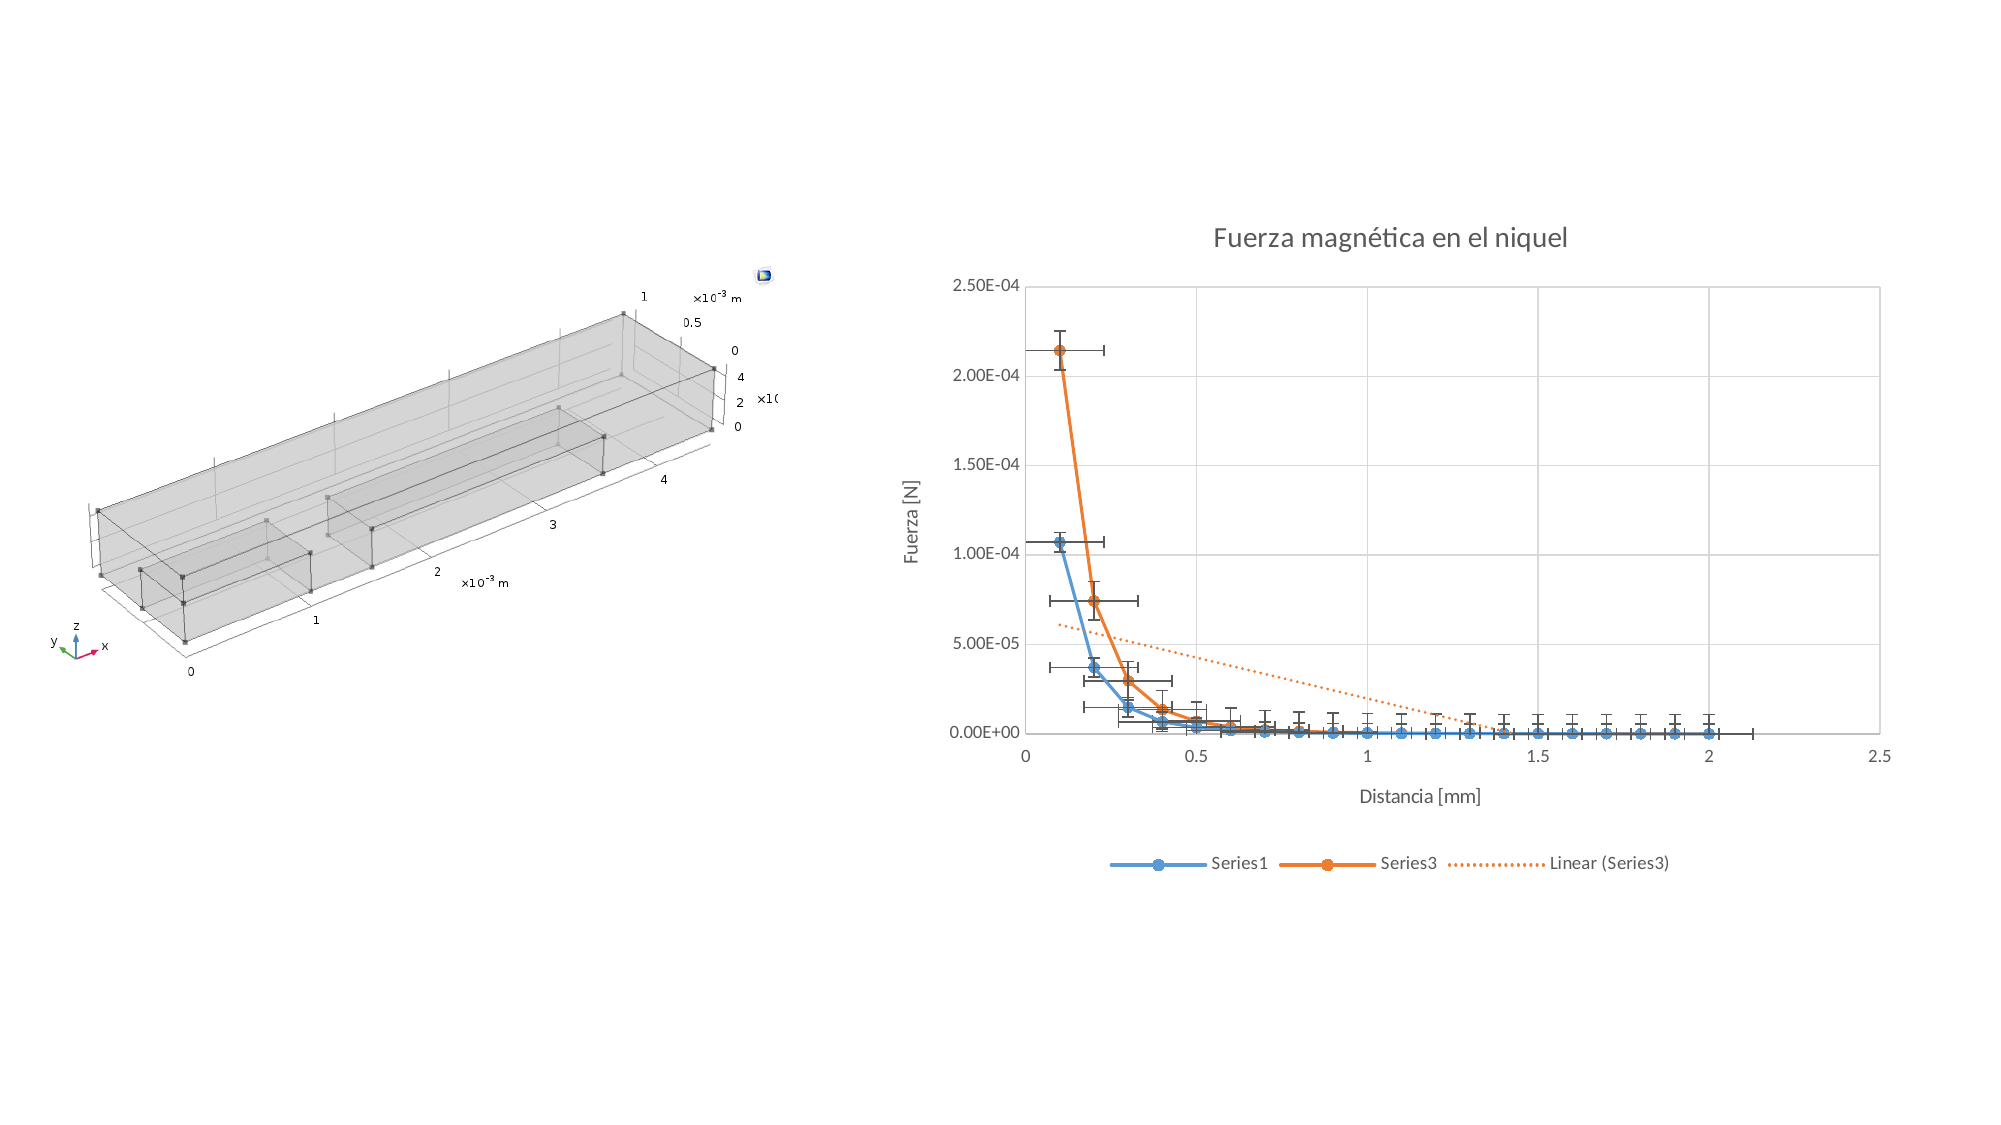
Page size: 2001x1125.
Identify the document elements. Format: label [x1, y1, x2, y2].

chart [869, 194, 1913, 881]
picture [33, 261, 778, 701]
